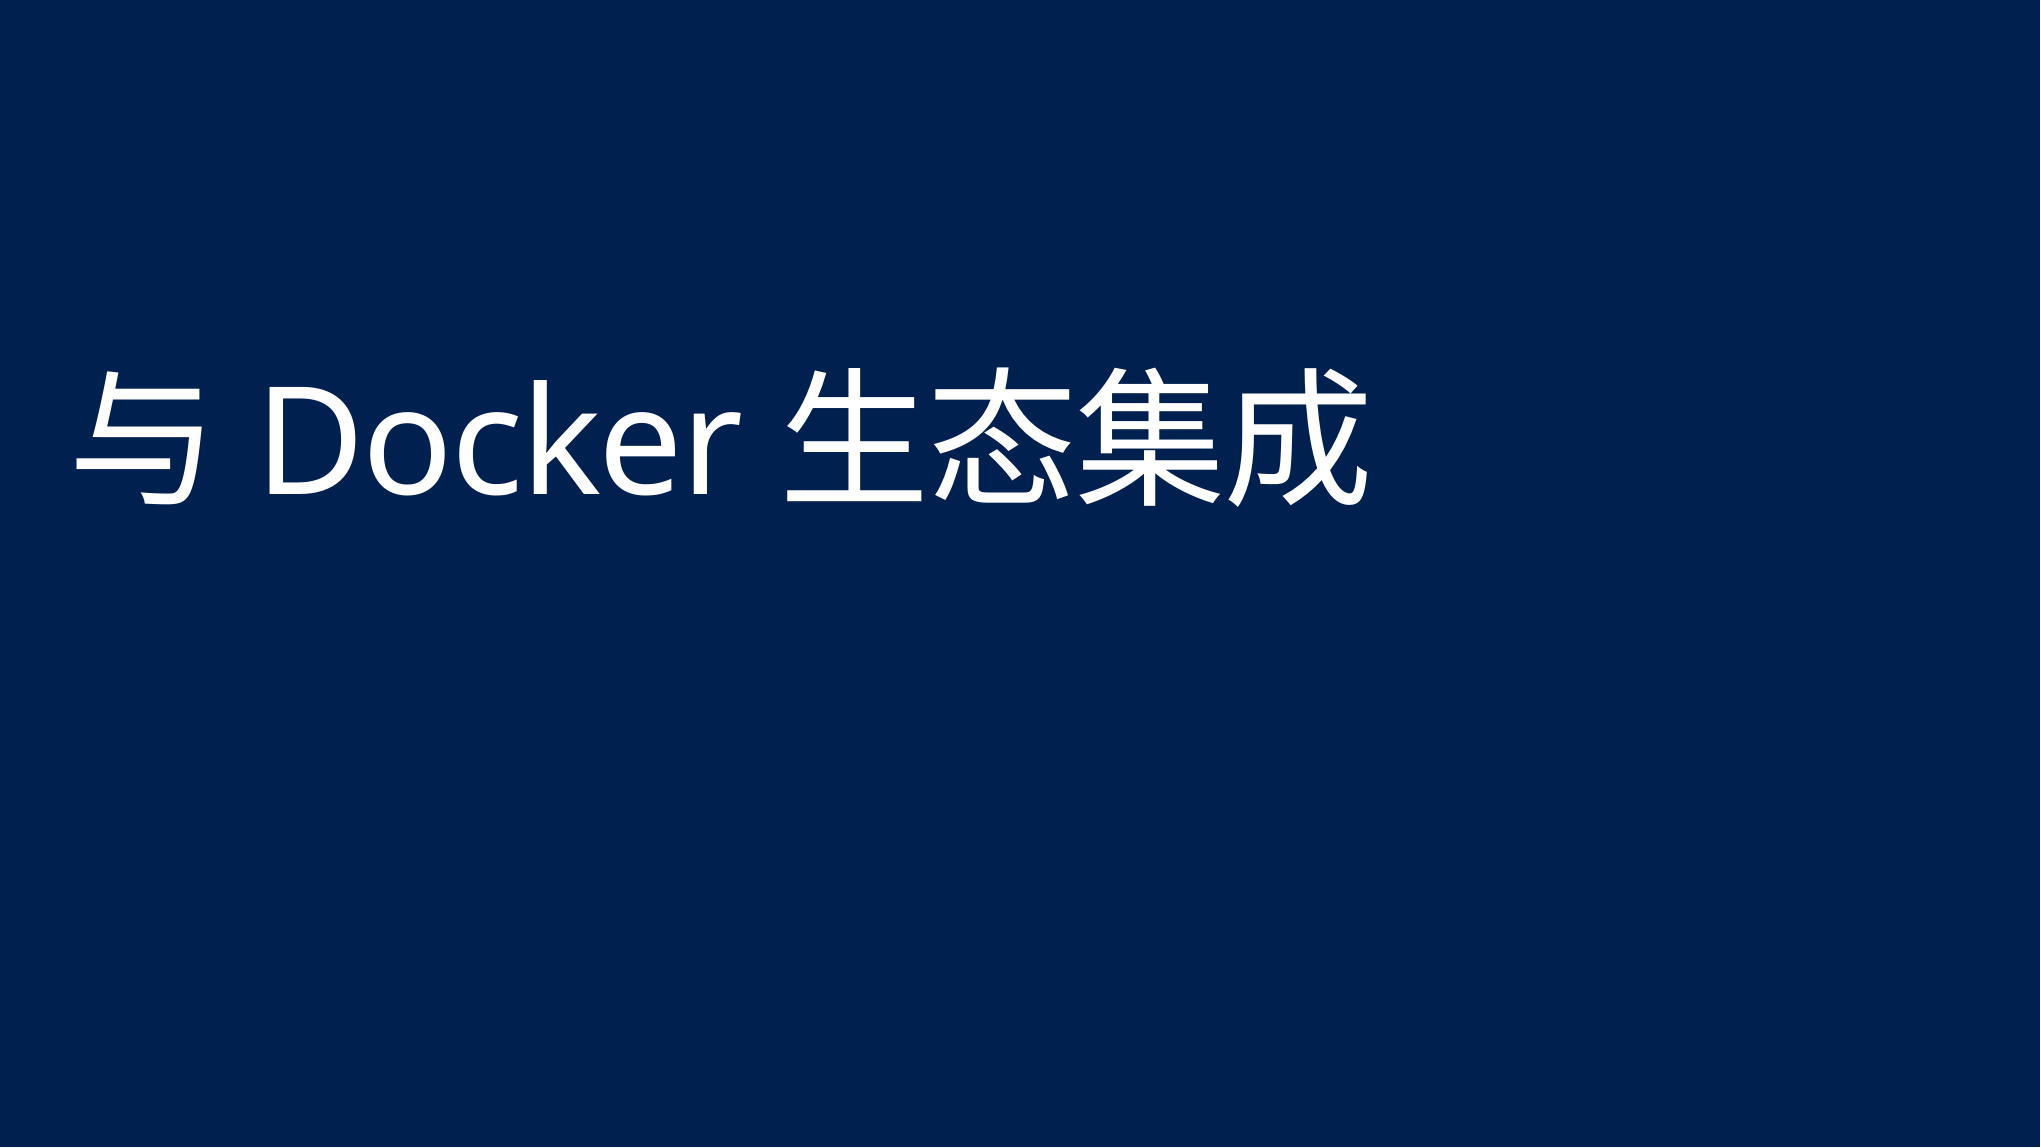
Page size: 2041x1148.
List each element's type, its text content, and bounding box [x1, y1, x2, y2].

title 与Docker生态集成 [45, 348, 1996, 543]
